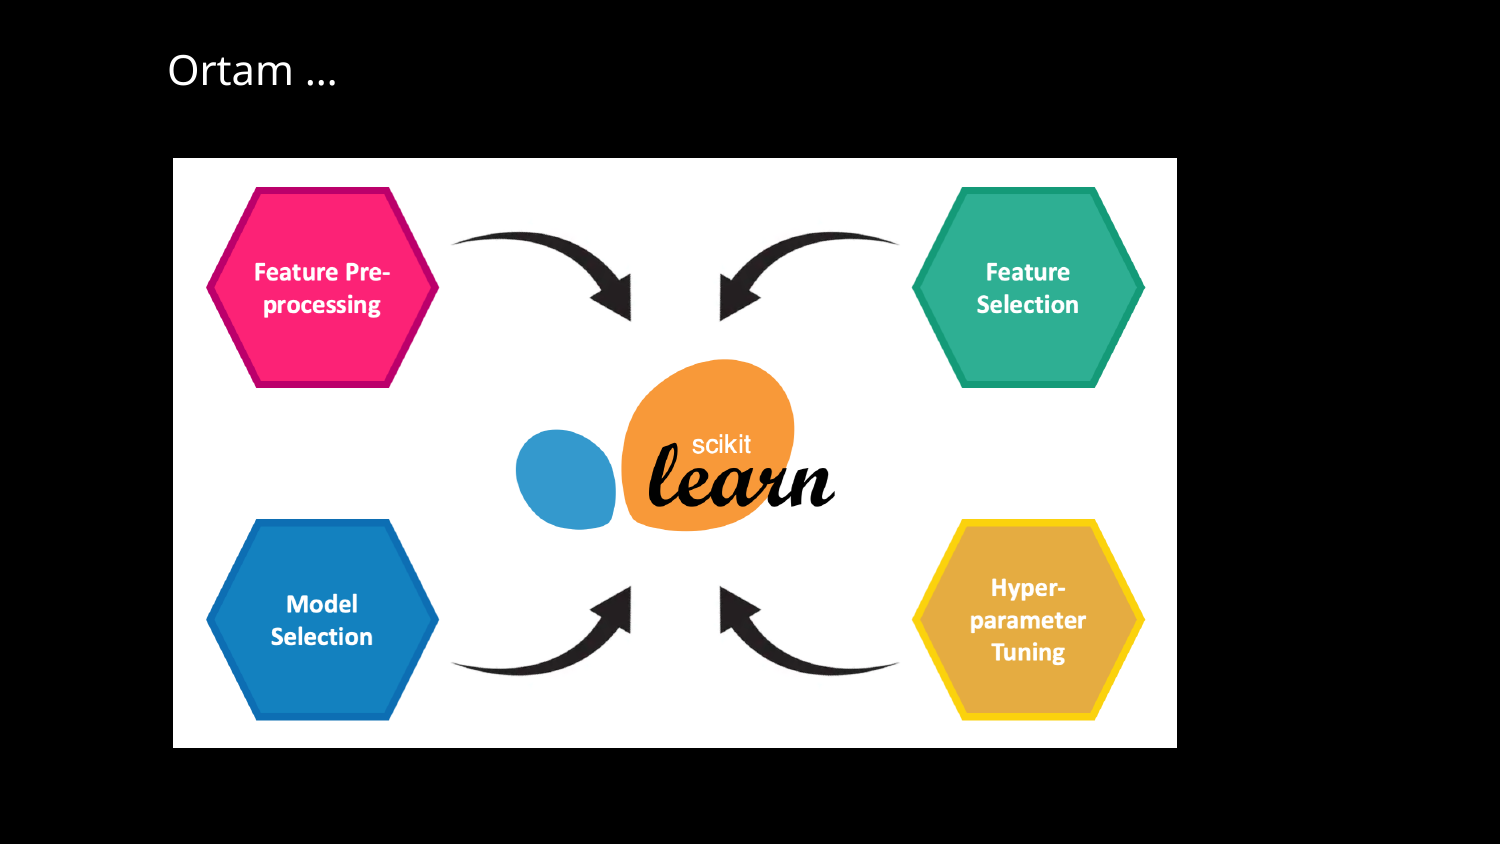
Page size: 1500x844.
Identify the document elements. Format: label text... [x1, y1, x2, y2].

picture [173, 158, 1177, 748]
title Ortam … [152, 0, 1338, 144]
